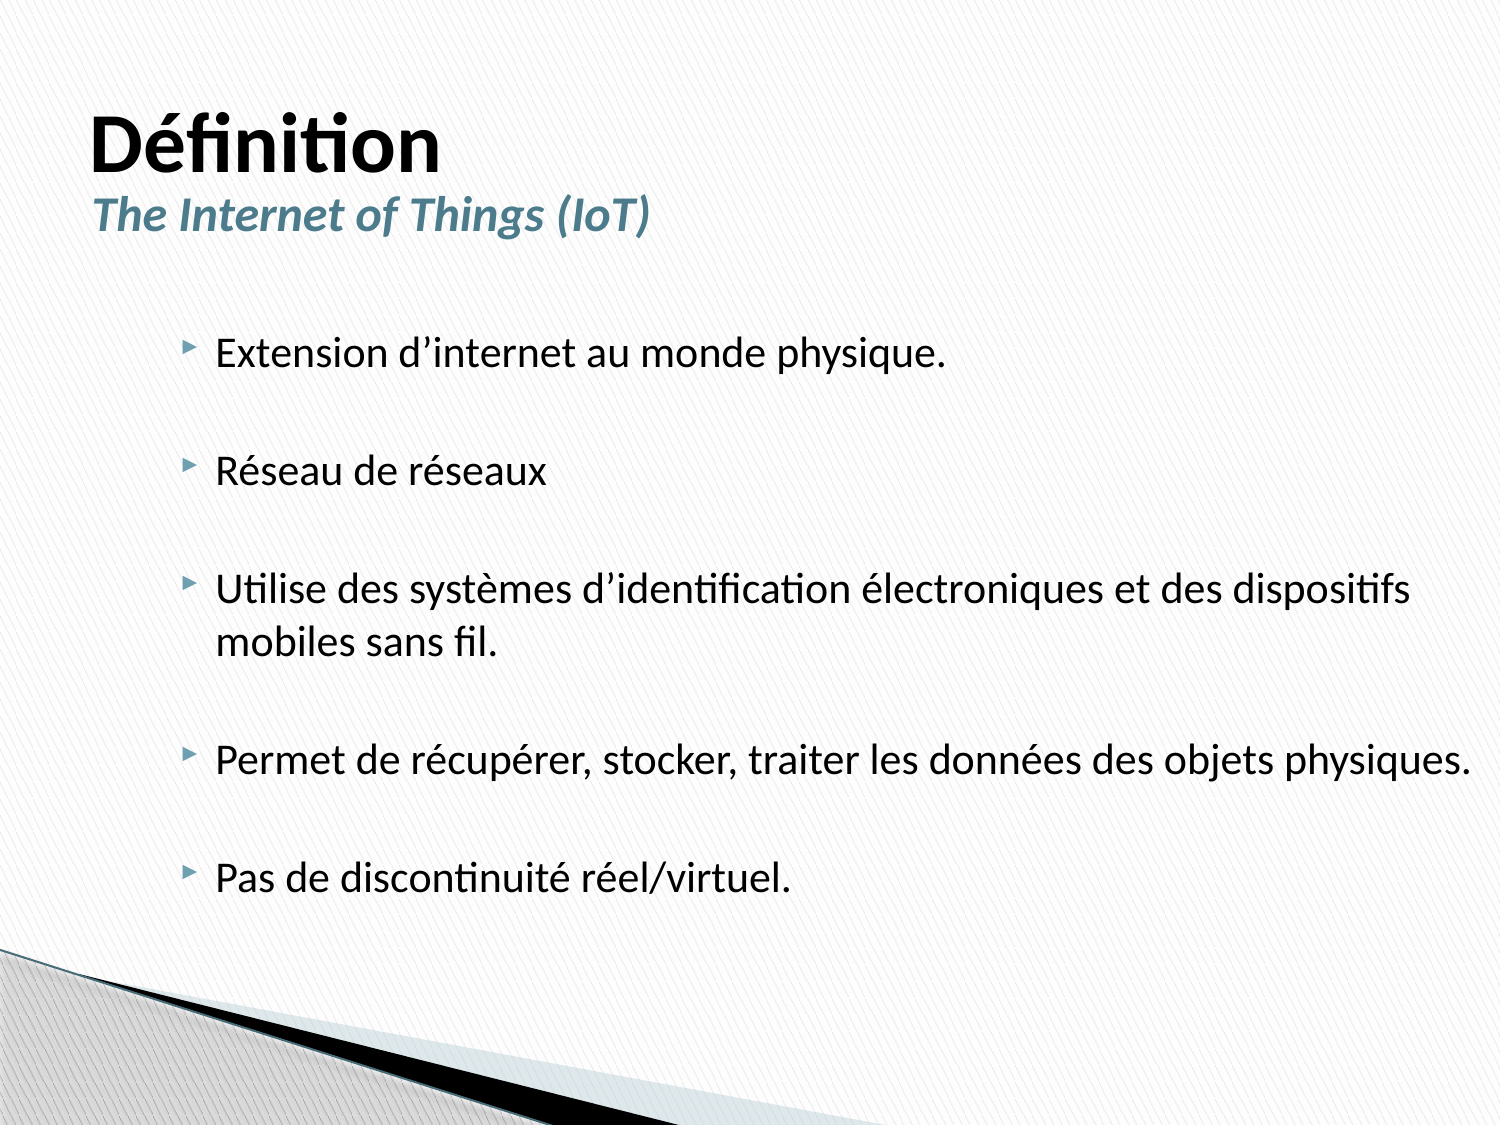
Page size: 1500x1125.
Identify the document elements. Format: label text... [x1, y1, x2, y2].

list Extension d’internet au monde physique. Réseau de réseaux Utilise des systèmes d’identification électroniques et des dispositifs mobiles sans fil. Permet de récupérer, stocker, traiter les données des objets physiques. Pas de discontinuité réel/virtuel. [150, 316, 1500, 950]
text_box The Internet of Things (IoT) [76, 173, 750, 249]
title Définition [75, 45, 1425, 233]
